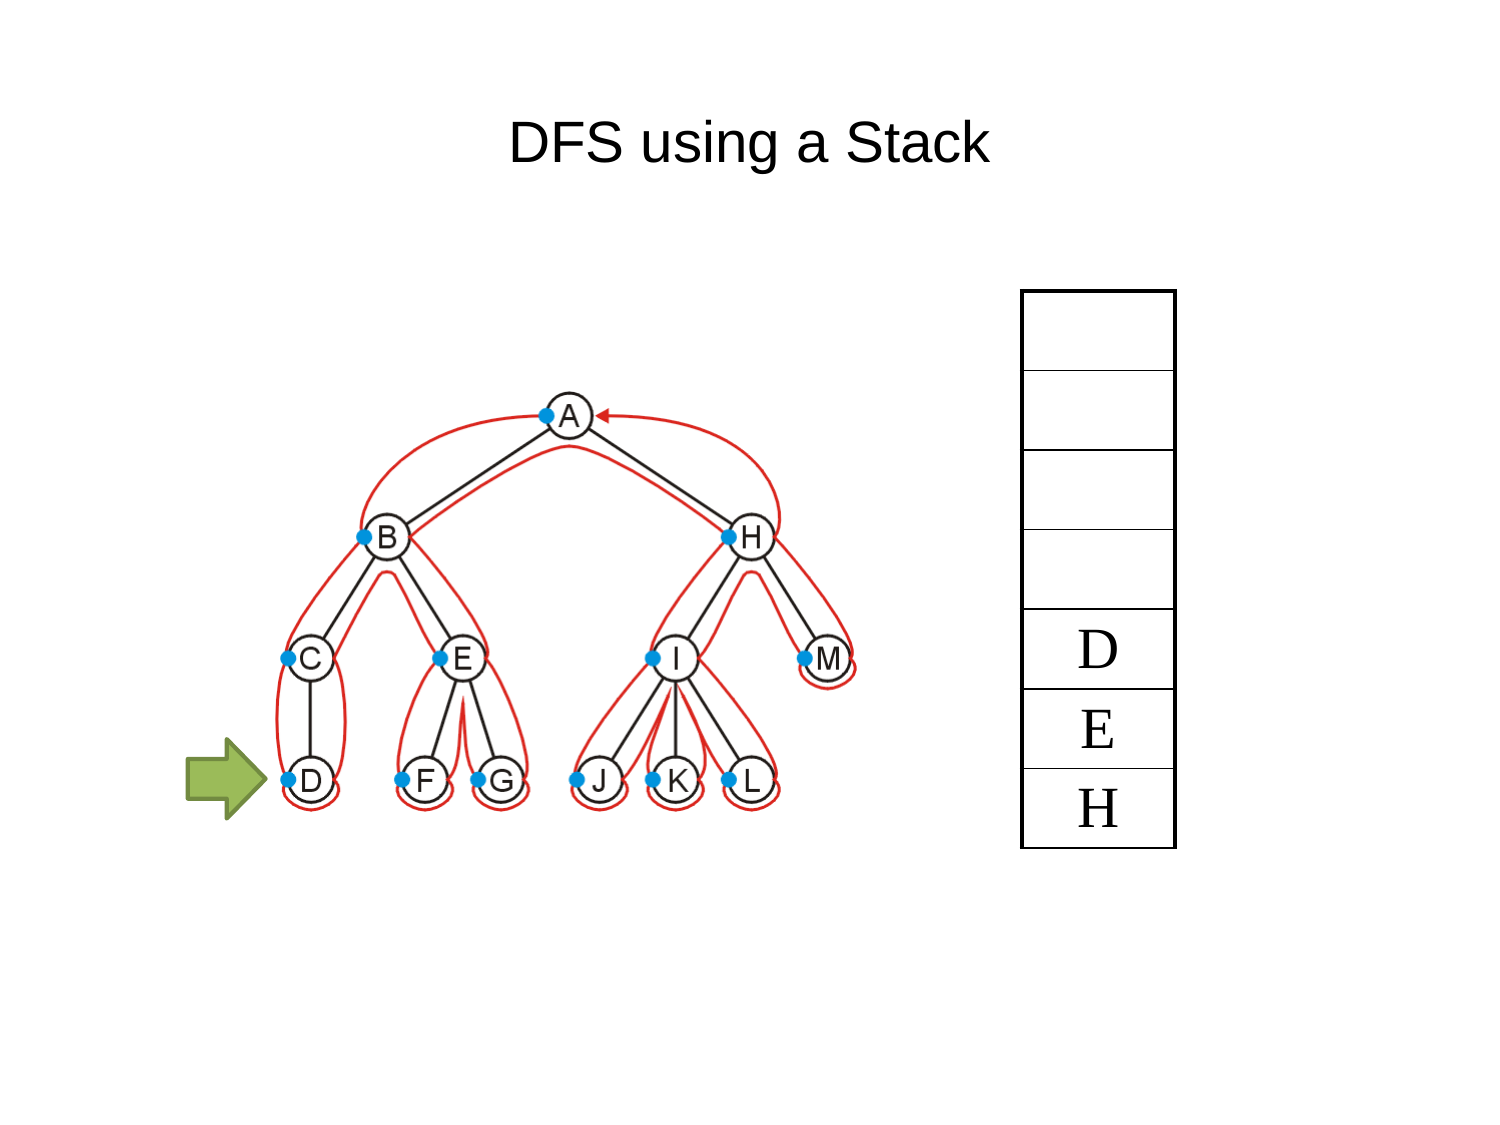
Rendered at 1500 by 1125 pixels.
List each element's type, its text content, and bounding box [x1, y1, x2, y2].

table_cell [1024, 451, 1173, 529]
text_box [185, 737, 260, 821]
table_cell D [1024, 610, 1173, 688]
table_cell E [1024, 690, 1173, 768]
table_cell [1024, 371, 1173, 449]
title DFS using a Stack [74, 44, 1426, 233]
table_cell [1024, 530, 1173, 608]
table_cell H [1024, 769, 1173, 847]
table_header [1024, 293, 1173, 370]
picture [265, 385, 866, 818]
